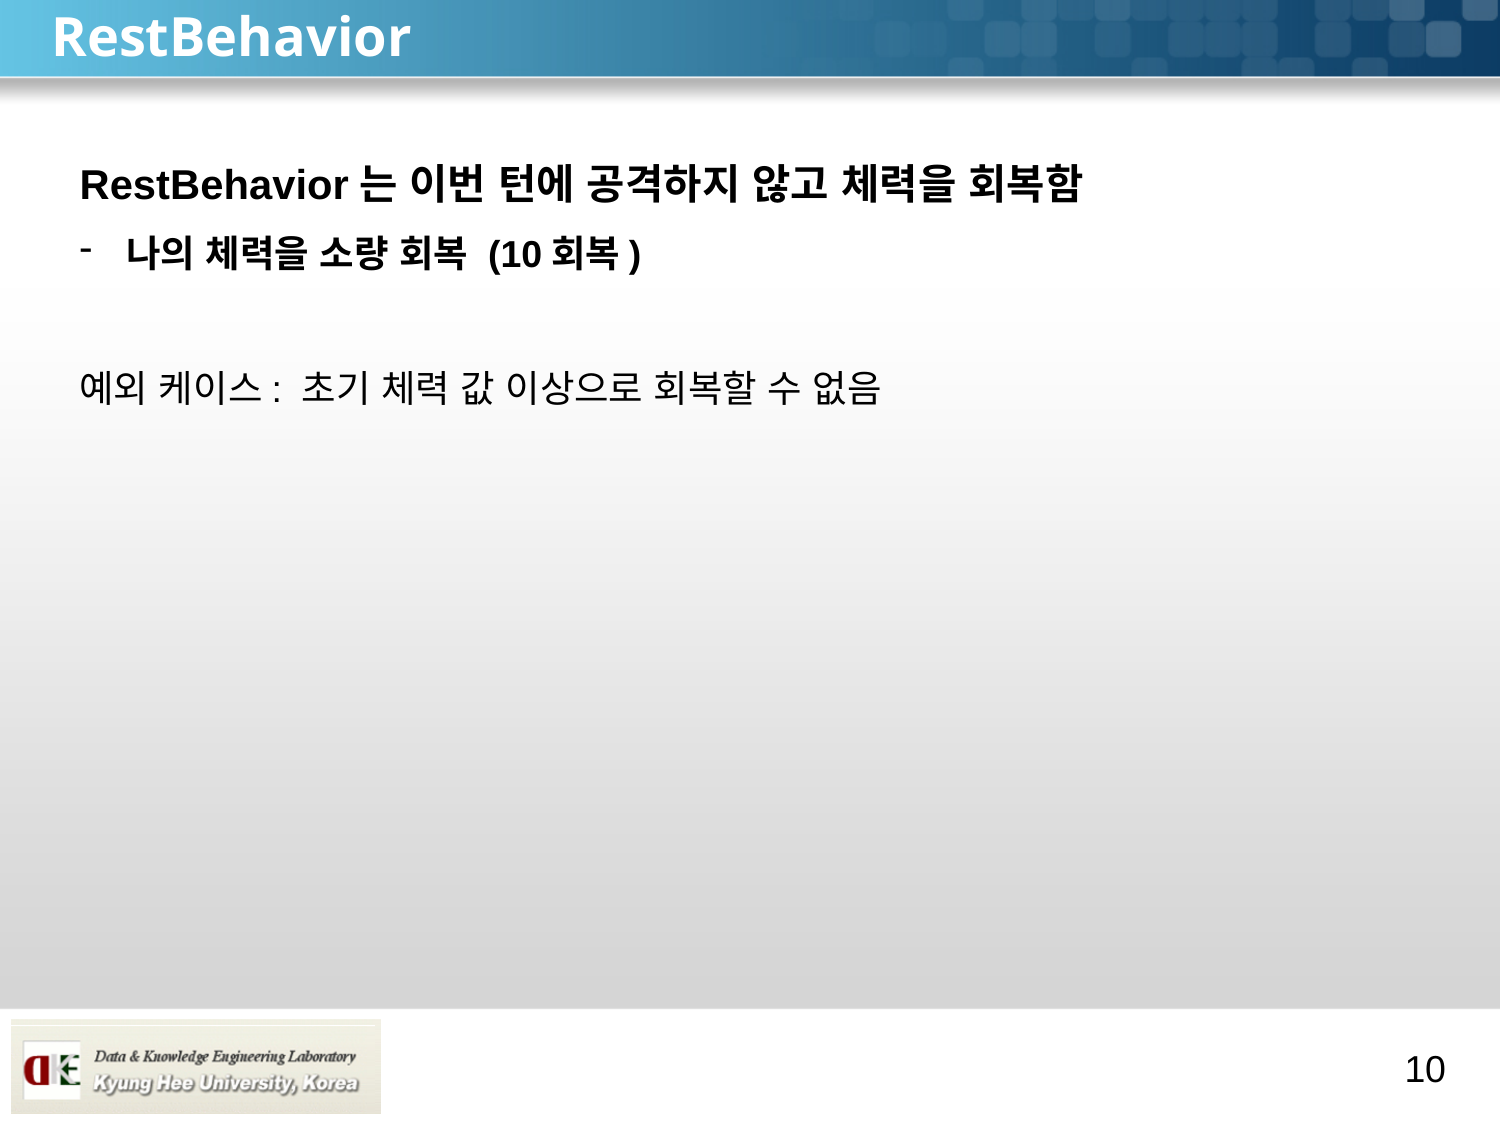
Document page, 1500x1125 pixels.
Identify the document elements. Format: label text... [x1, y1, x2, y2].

picture [0, 0, 1500, 1125]
title RestBehavior [51, 0, 1500, 99]
text_box RestBehavior는 이번 턴에 공격하지 않고 체력을 회복함 나의 체력을 소량 회복 (10회복) 예외 케이스: 초기 체력 값 이상으로 회복할 수 없음 [64, 125, 1471, 418]
